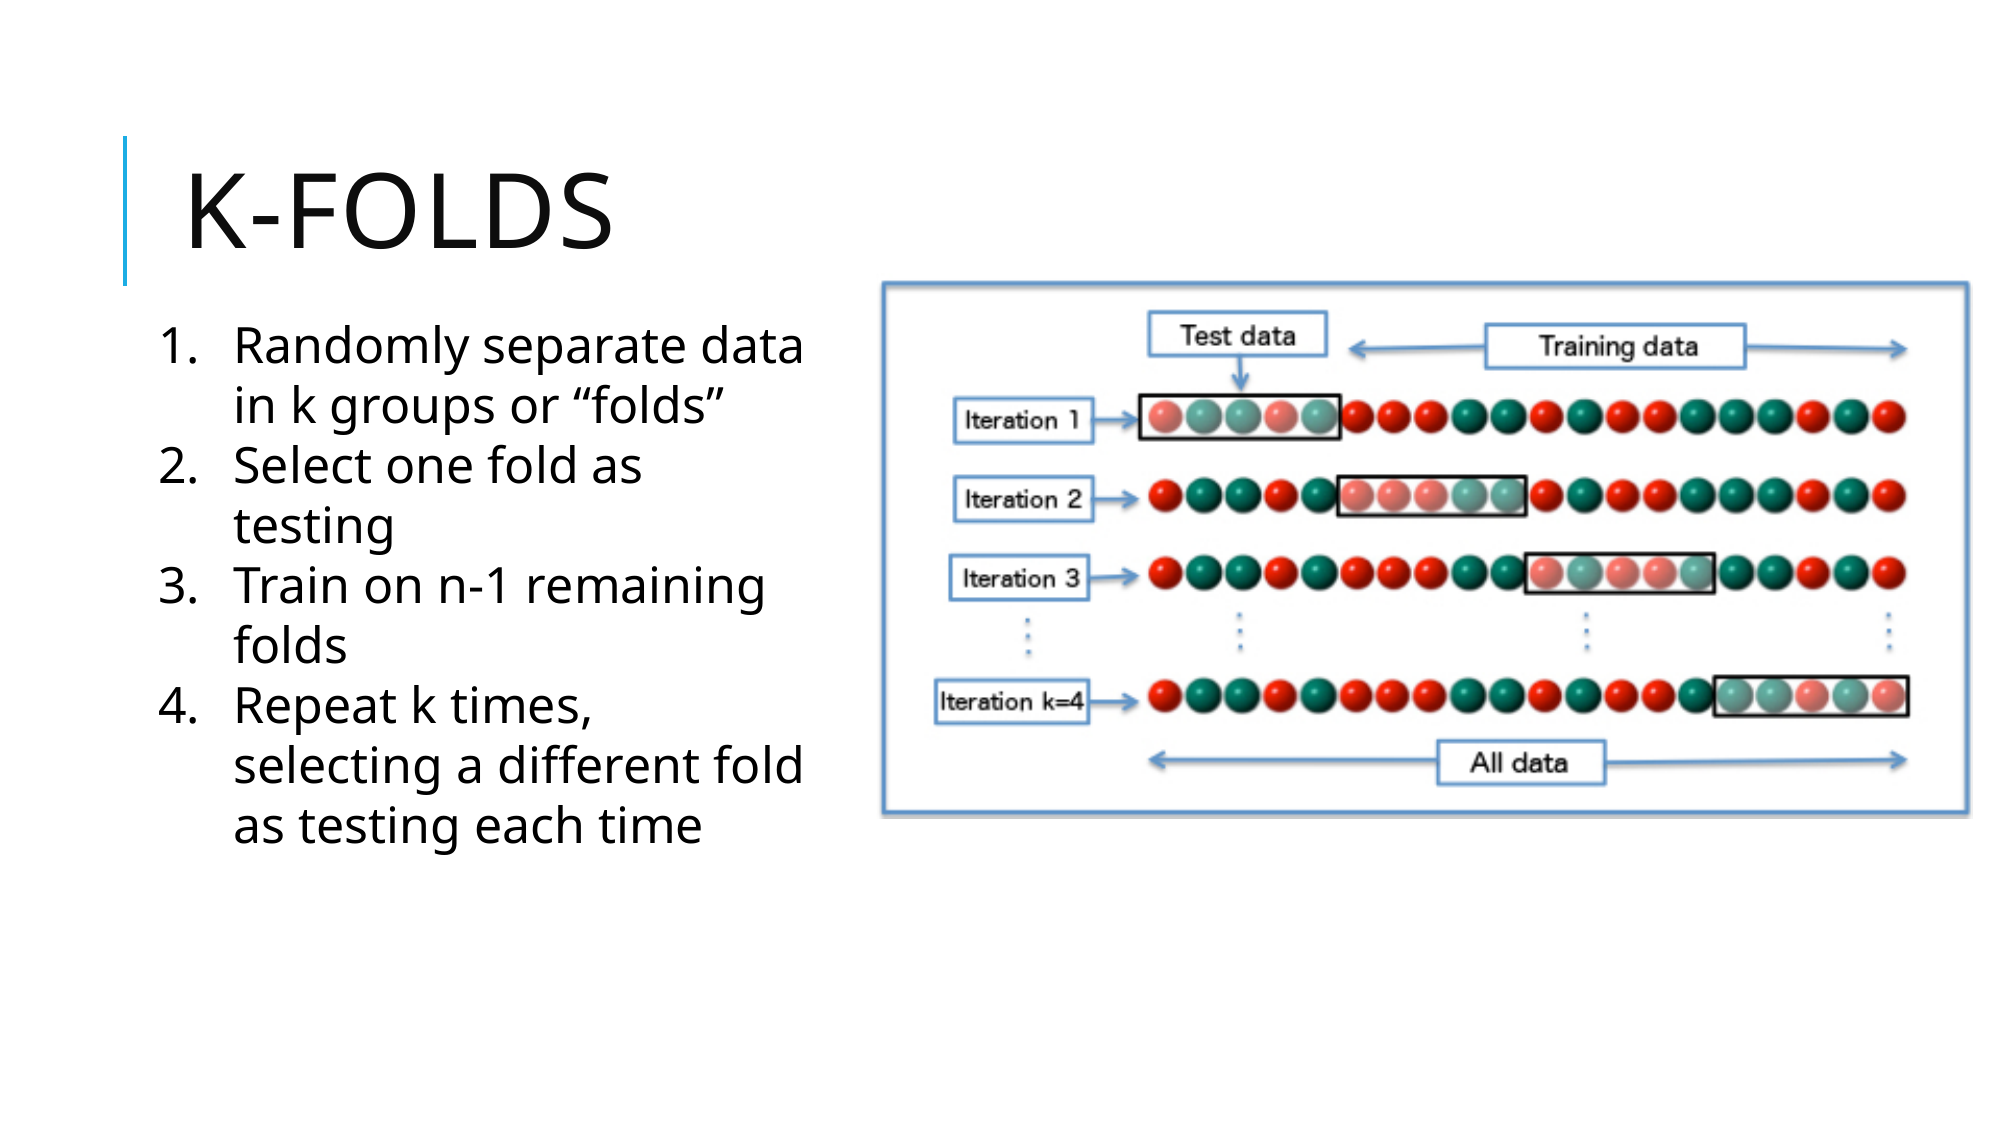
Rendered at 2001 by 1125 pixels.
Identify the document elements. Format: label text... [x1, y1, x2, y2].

picture [876, 272, 1973, 820]
text_box Randomly separate data in k groups or “folds” Select one fold as testing Train on n-1 remaining folds Repeat k times, selecting a different fold as testing each time [143, 306, 827, 982]
title K-Folds [168, 96, 1763, 342]
